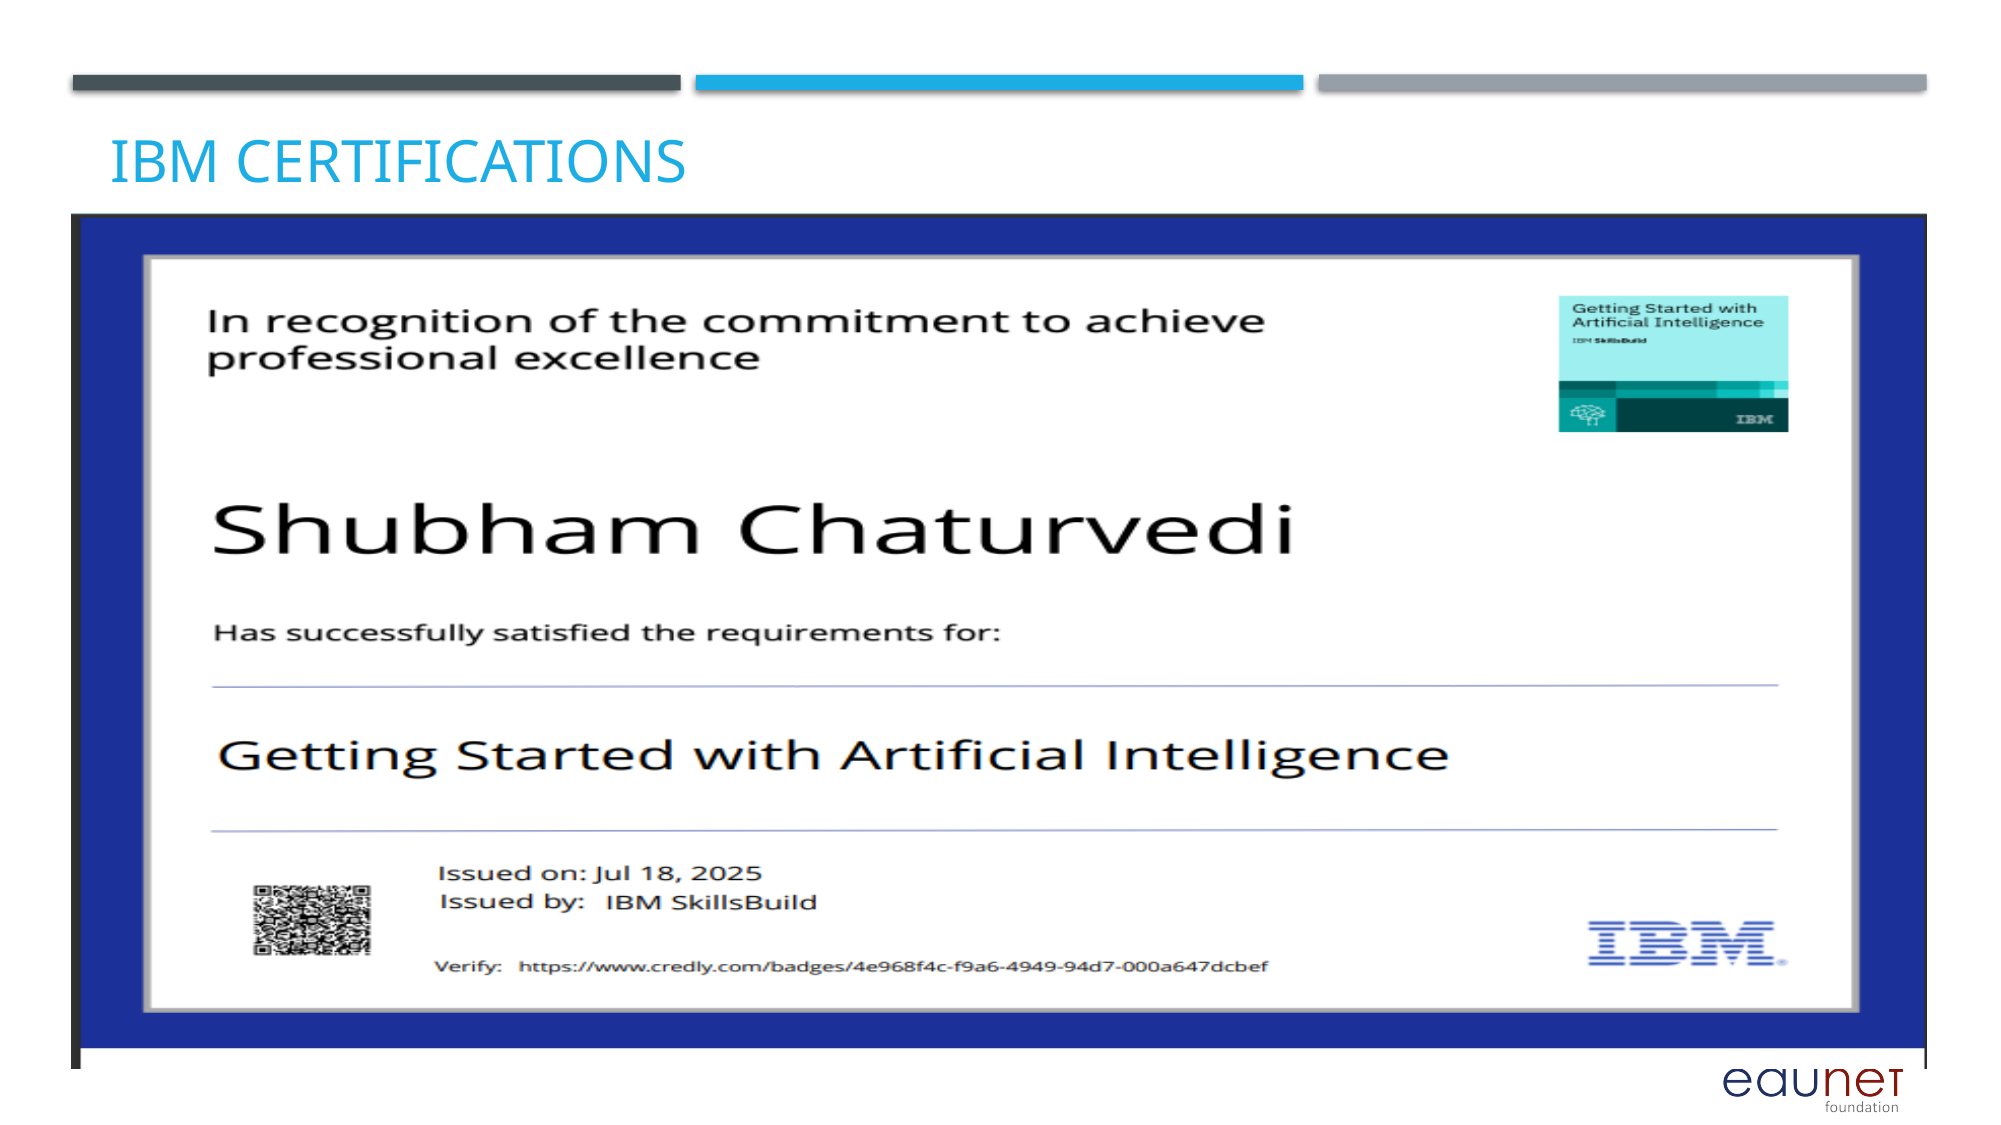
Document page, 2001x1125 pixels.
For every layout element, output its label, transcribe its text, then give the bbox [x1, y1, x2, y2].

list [71, 212, 1928, 1069]
title IBM Certifications [95, 115, 1905, 203]
picture [1719, 1069, 1905, 1116]
